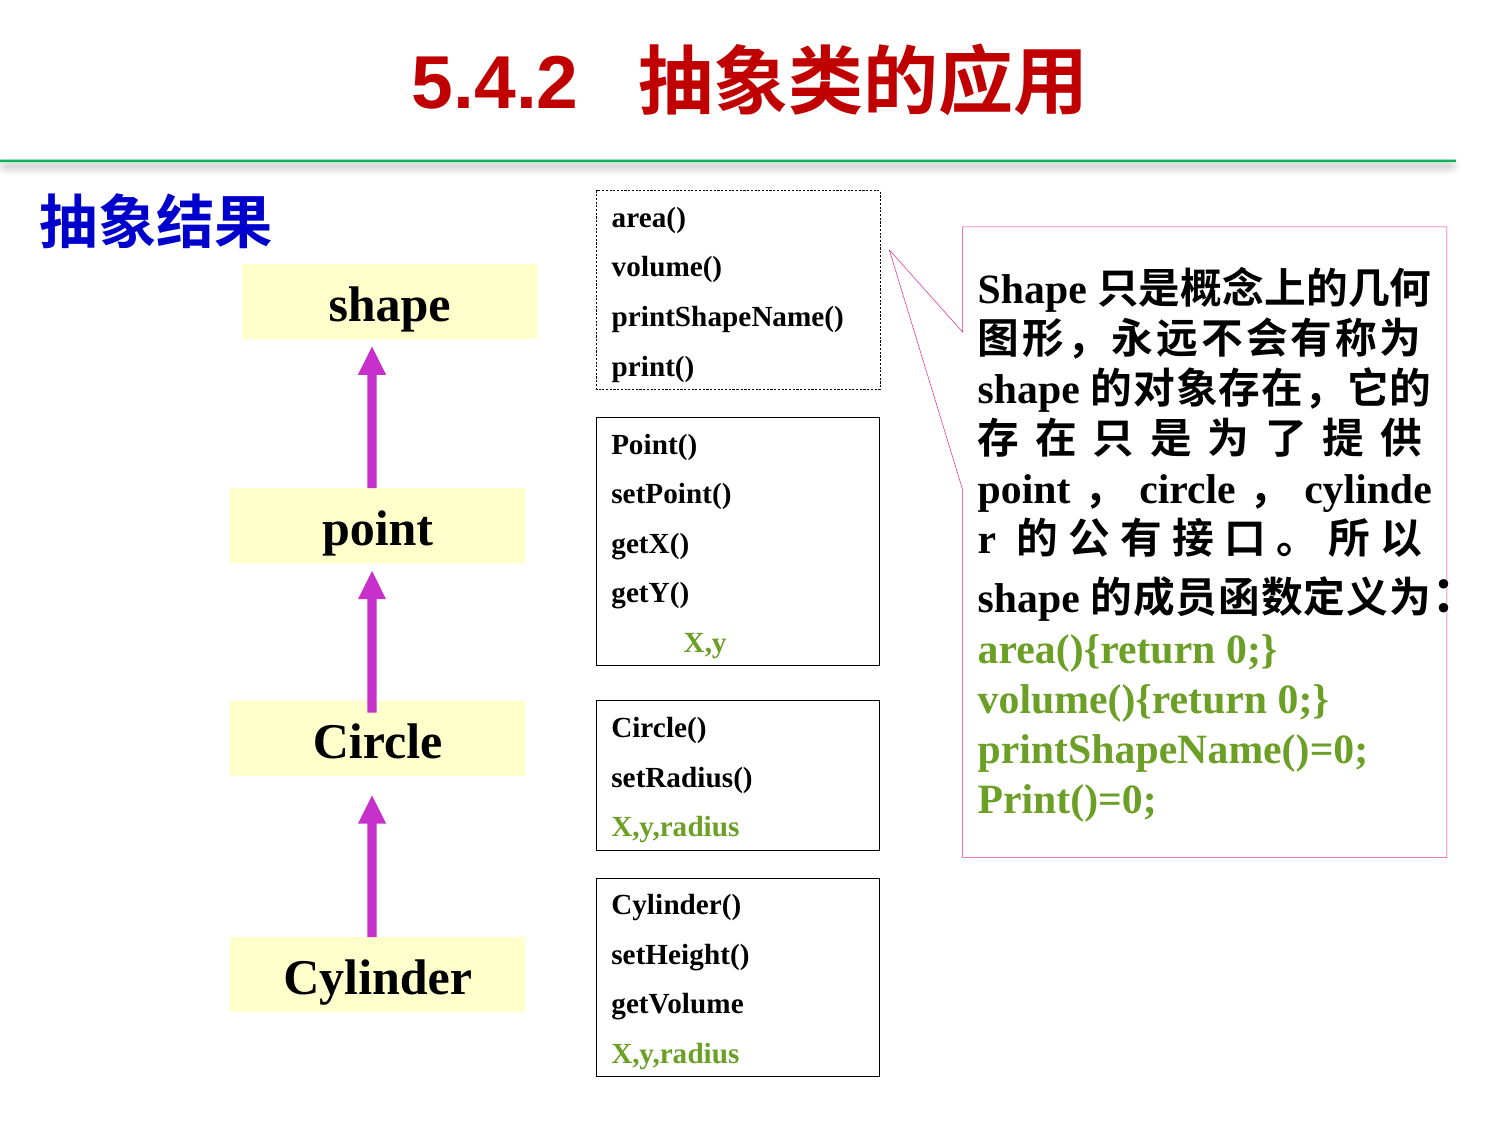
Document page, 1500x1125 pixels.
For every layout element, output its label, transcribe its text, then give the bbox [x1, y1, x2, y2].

text_box Cylinder [230, 937, 526, 1013]
text_box [365, 795, 379, 938]
title 5.4.2 抽象类的应用 [75, 12, 1425, 146]
text_box point [230, 488, 526, 564]
text_box area() volume() printShapeName() print() [596, 190, 881, 390]
text_box [365, 346, 379, 489]
text_box Shape只是概念上的几何图形，永远不会有称为shape的对象存在，它的存在只是为了提供point，circle，cylinder的公有接口。所以shape的成员函数定义为： area(){return 0;} volume(){return 0;} printShapeName()=0; Print()=0; [889, 226, 1447, 858]
text_box Cylinder() setHeight() getVolume X,y,radius [596, 878, 880, 1077]
text_box 抽象结果 [25, 178, 288, 263]
text_box [365, 571, 379, 713]
text_box Circle [230, 700, 526, 777]
text_box Point() setPoint() getX() getY() X,y [596, 417, 880, 666]
text_box Circle() setRadius() X,y,radius [596, 700, 880, 851]
text_box shape [242, 263, 538, 340]
